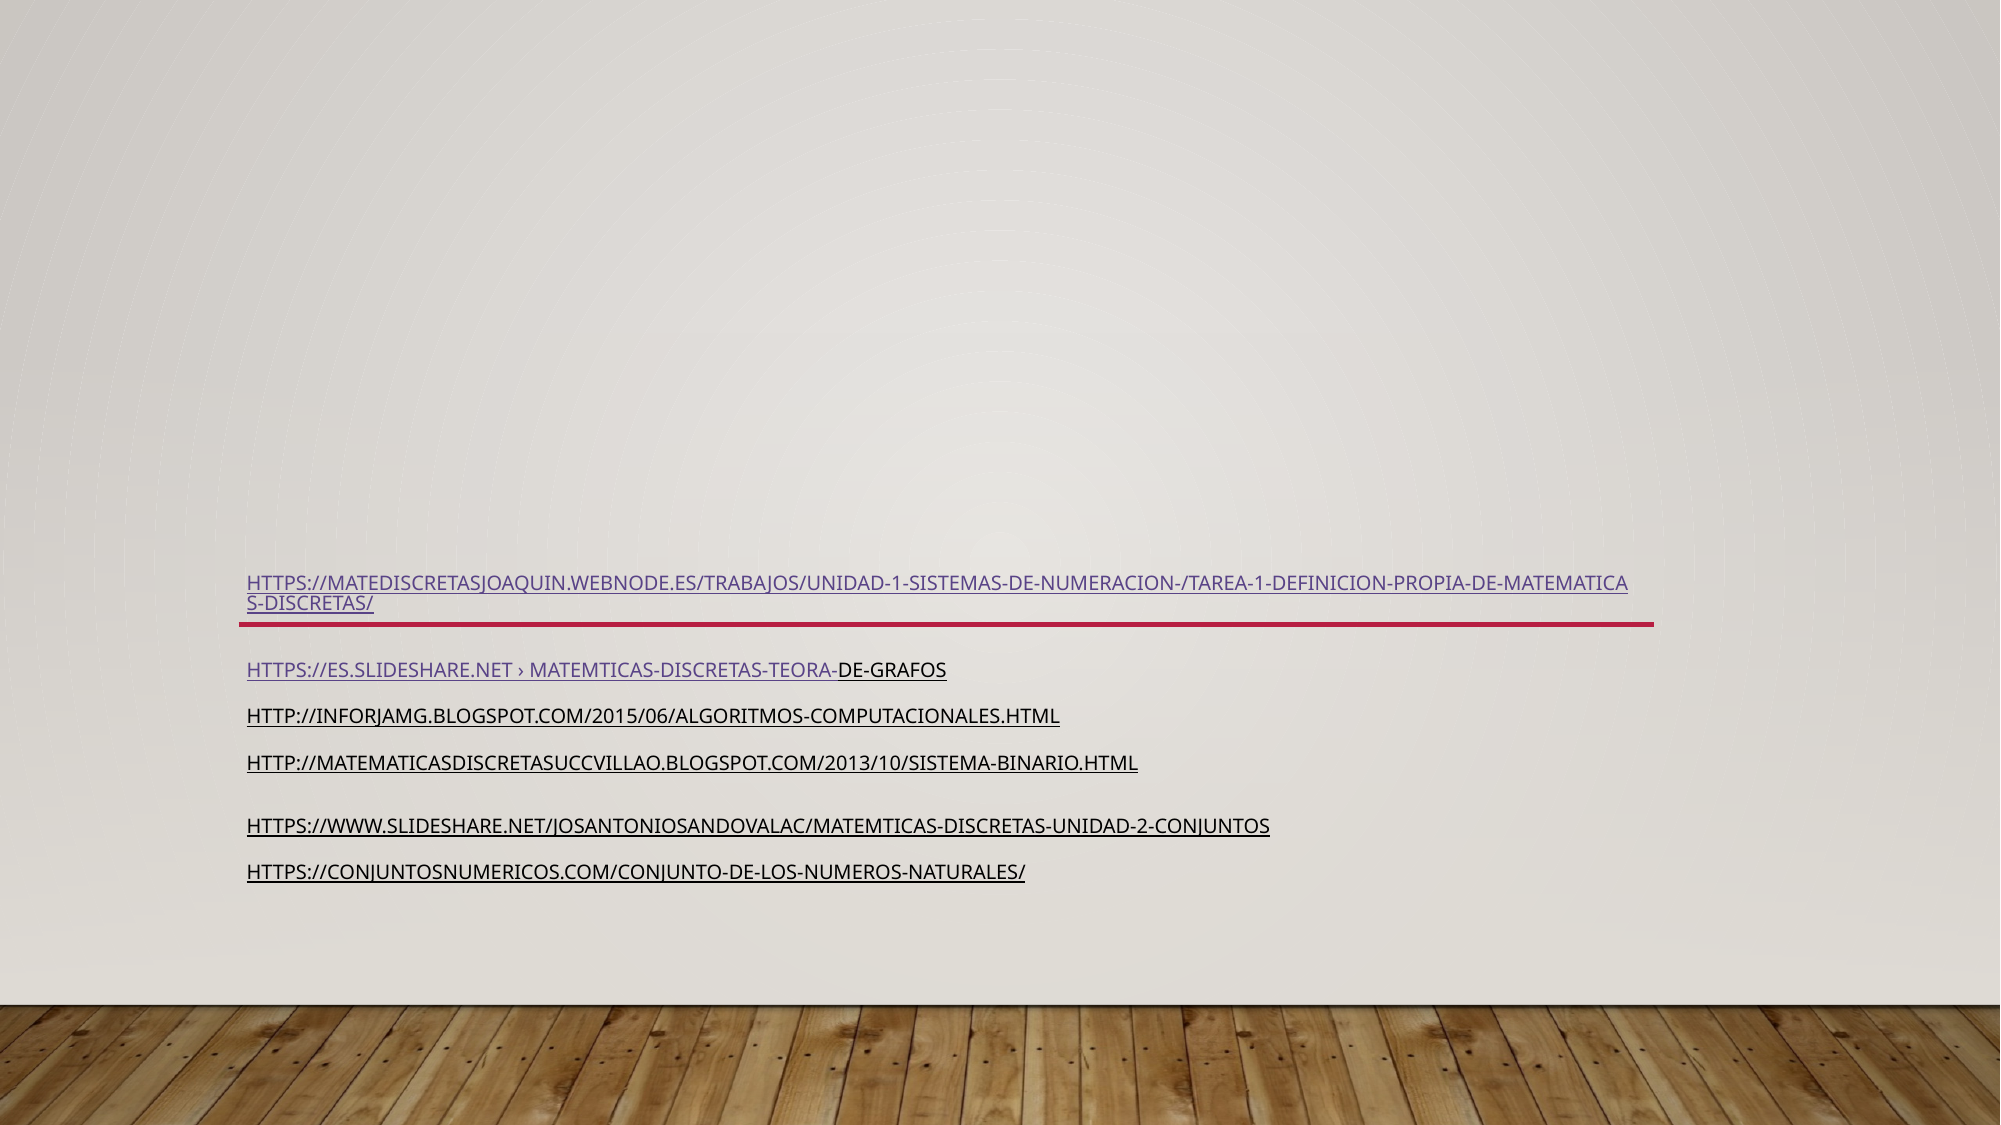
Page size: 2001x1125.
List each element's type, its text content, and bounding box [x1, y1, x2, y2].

picture [0, 1005, 2000, 1125]
title https://matediscretasjoaquin.webnode.es/trabajos/unidad-1-sistemas-de-numeracion-/tarea-1-definicion-propia-de-matematicas-discretas/ https://es.slideshare.net › matemticas-discretas-teora-de-grafos http://inforjamg.blogspot.com/2015/06/algoritmos-computacionales.html http://matematicasdiscretasuccvillao.blogspot.com/2013/10/sistema-binario.html https://www.slideshare.net/JosAntonioSandovalAc/matemticas-discretas-unidad-2-conjuntos https://conjuntosnumericos.com/conjunto-de-los-numeros-naturales/ [231, 562, 1650, 873]
